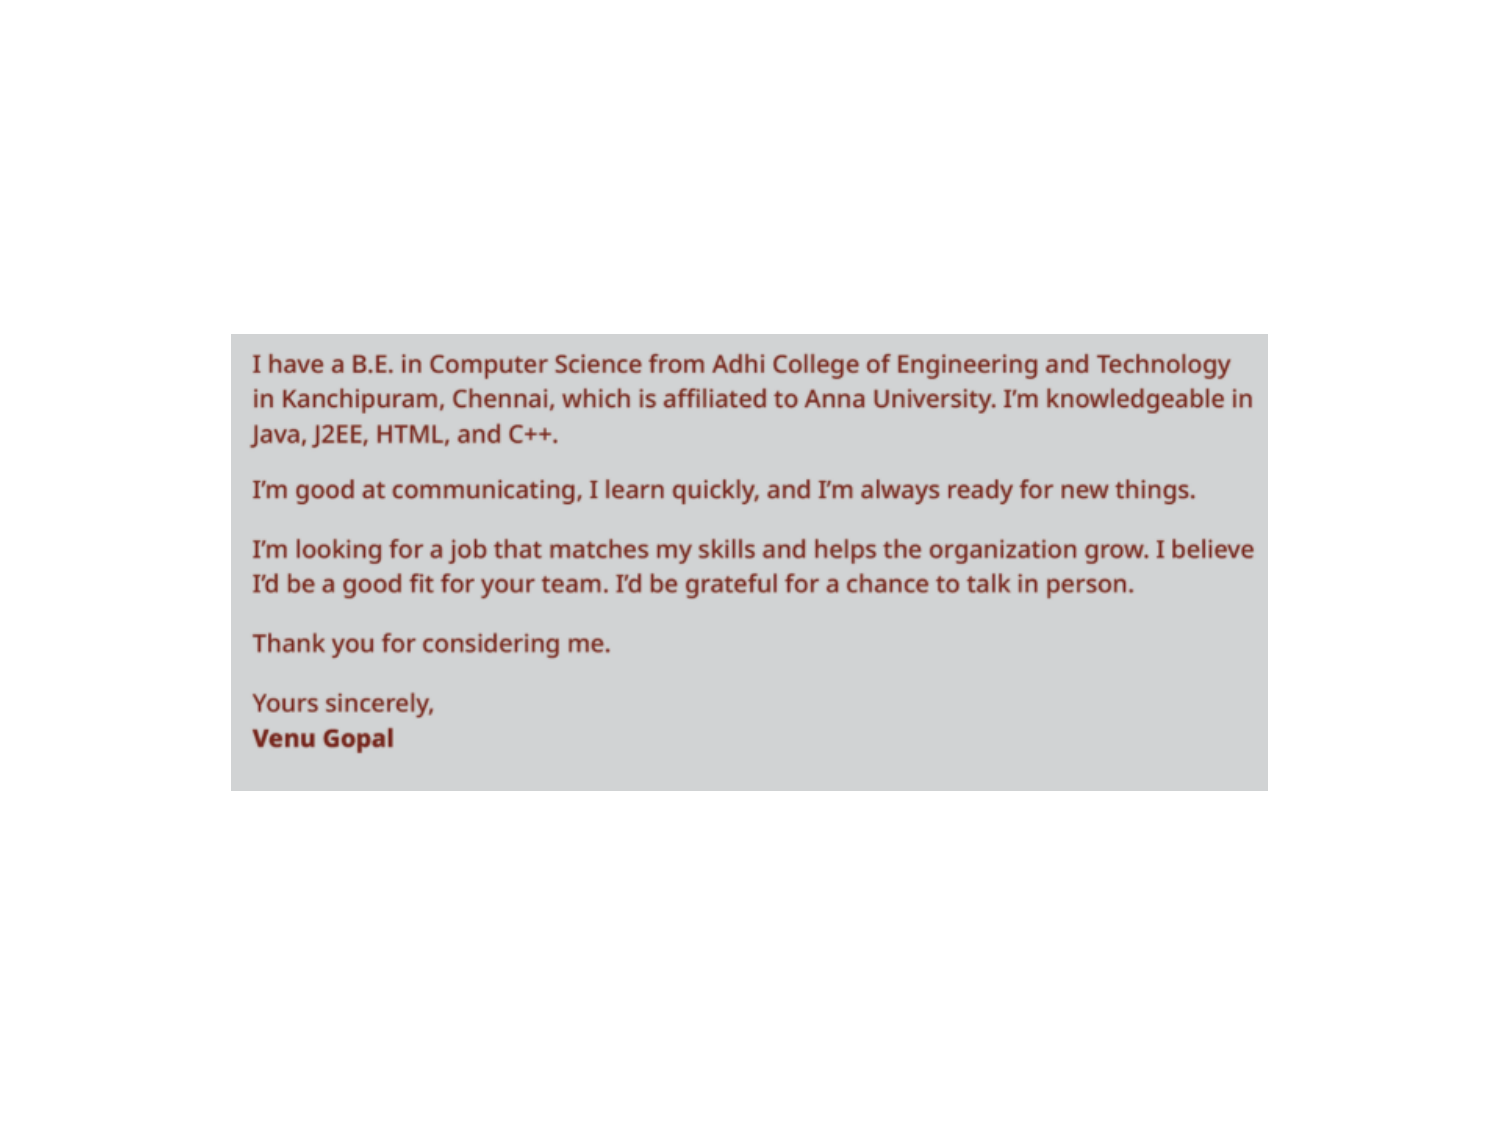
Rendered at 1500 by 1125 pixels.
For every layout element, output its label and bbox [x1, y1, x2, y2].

picture [231, 334, 1269, 791]
